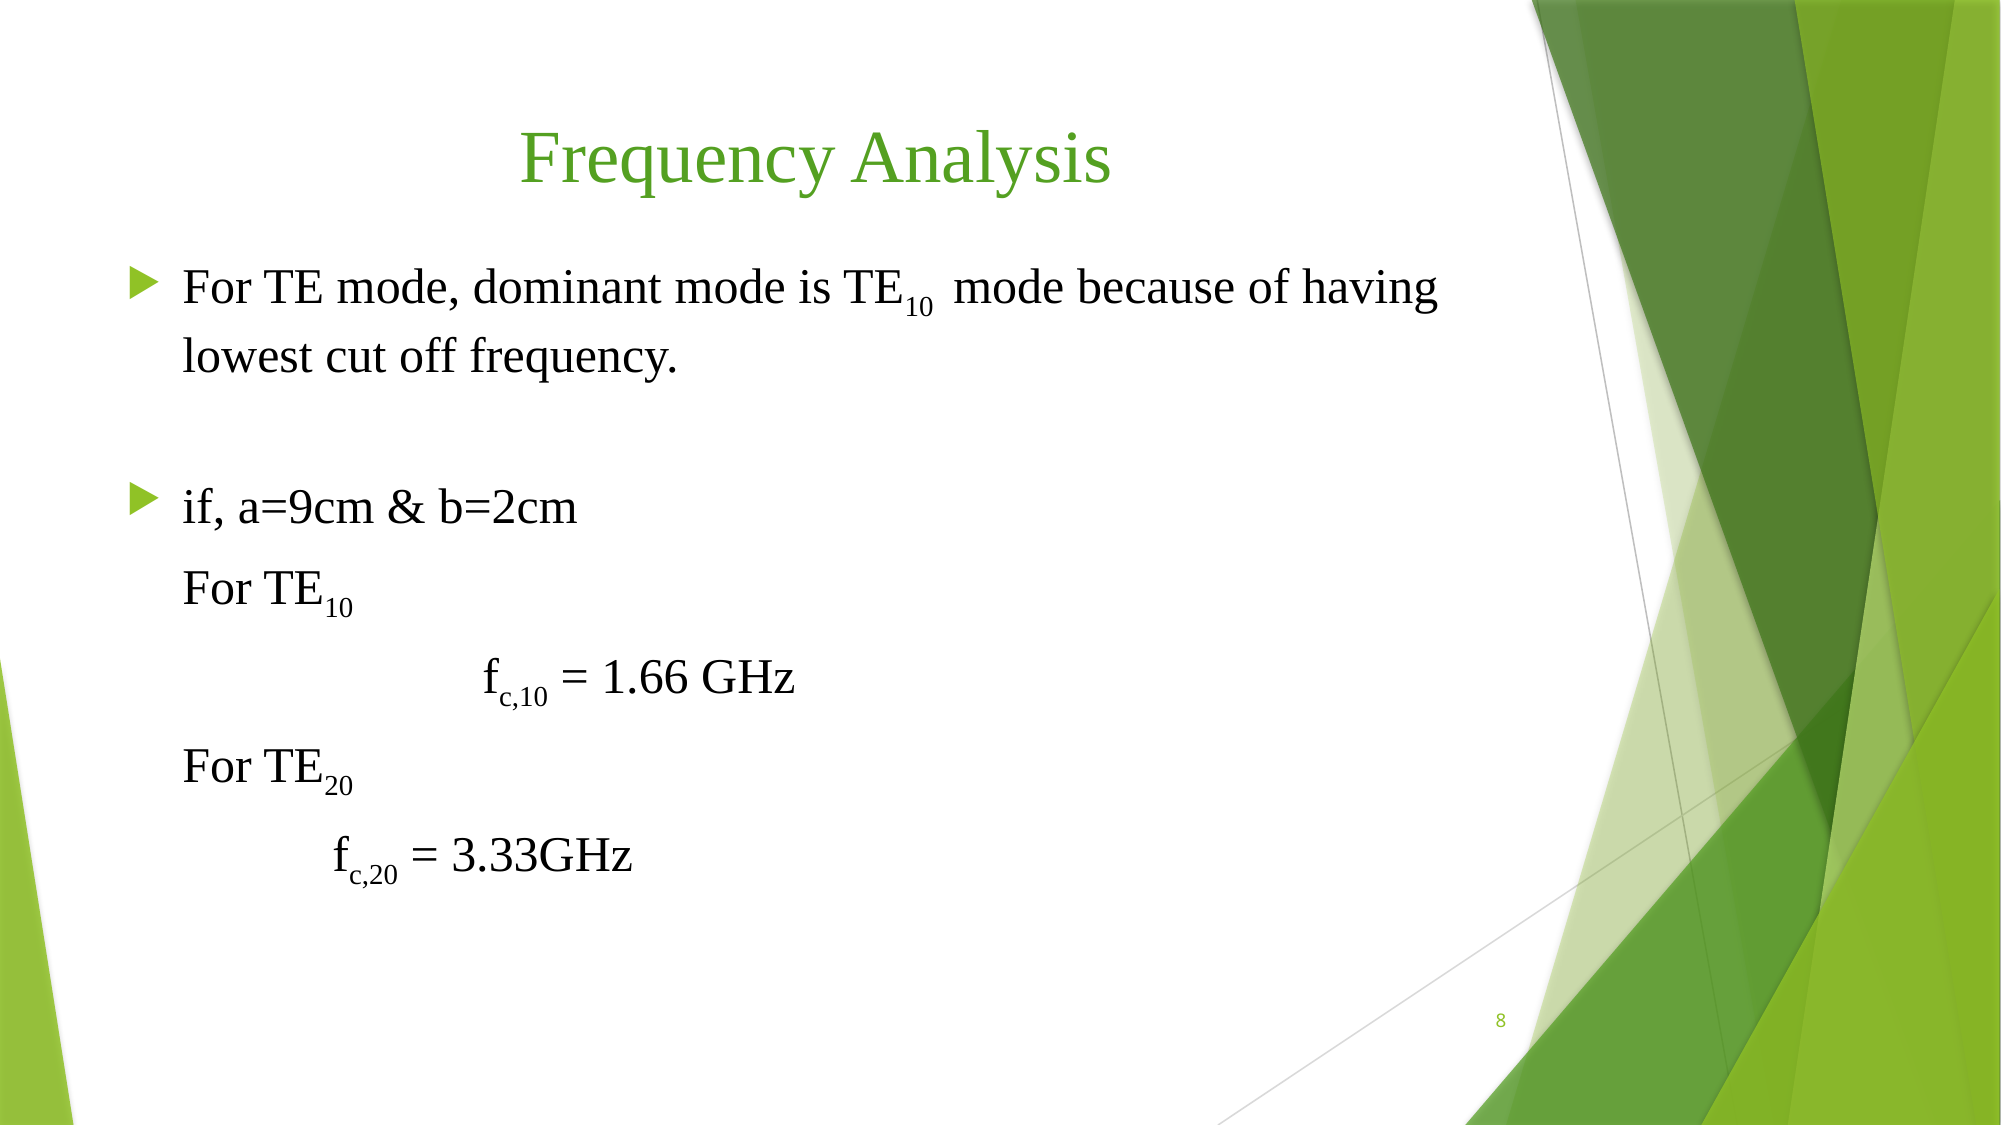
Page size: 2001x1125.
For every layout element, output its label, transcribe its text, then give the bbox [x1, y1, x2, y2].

title Frequency Analysis [111, 99, 1522, 246]
slide_number 8 [1409, 991, 1522, 1051]
text_box [0, 0, 2000, 75]
list For TE mode, dominant mode is TE10 mode because of having lowest cut off frequency. if, a=9cm & b=2cm For TE10 fc,10 = 1.66 GHz For TE20 fc,20 = 3.33GHz [111, 246, 1522, 1039]
